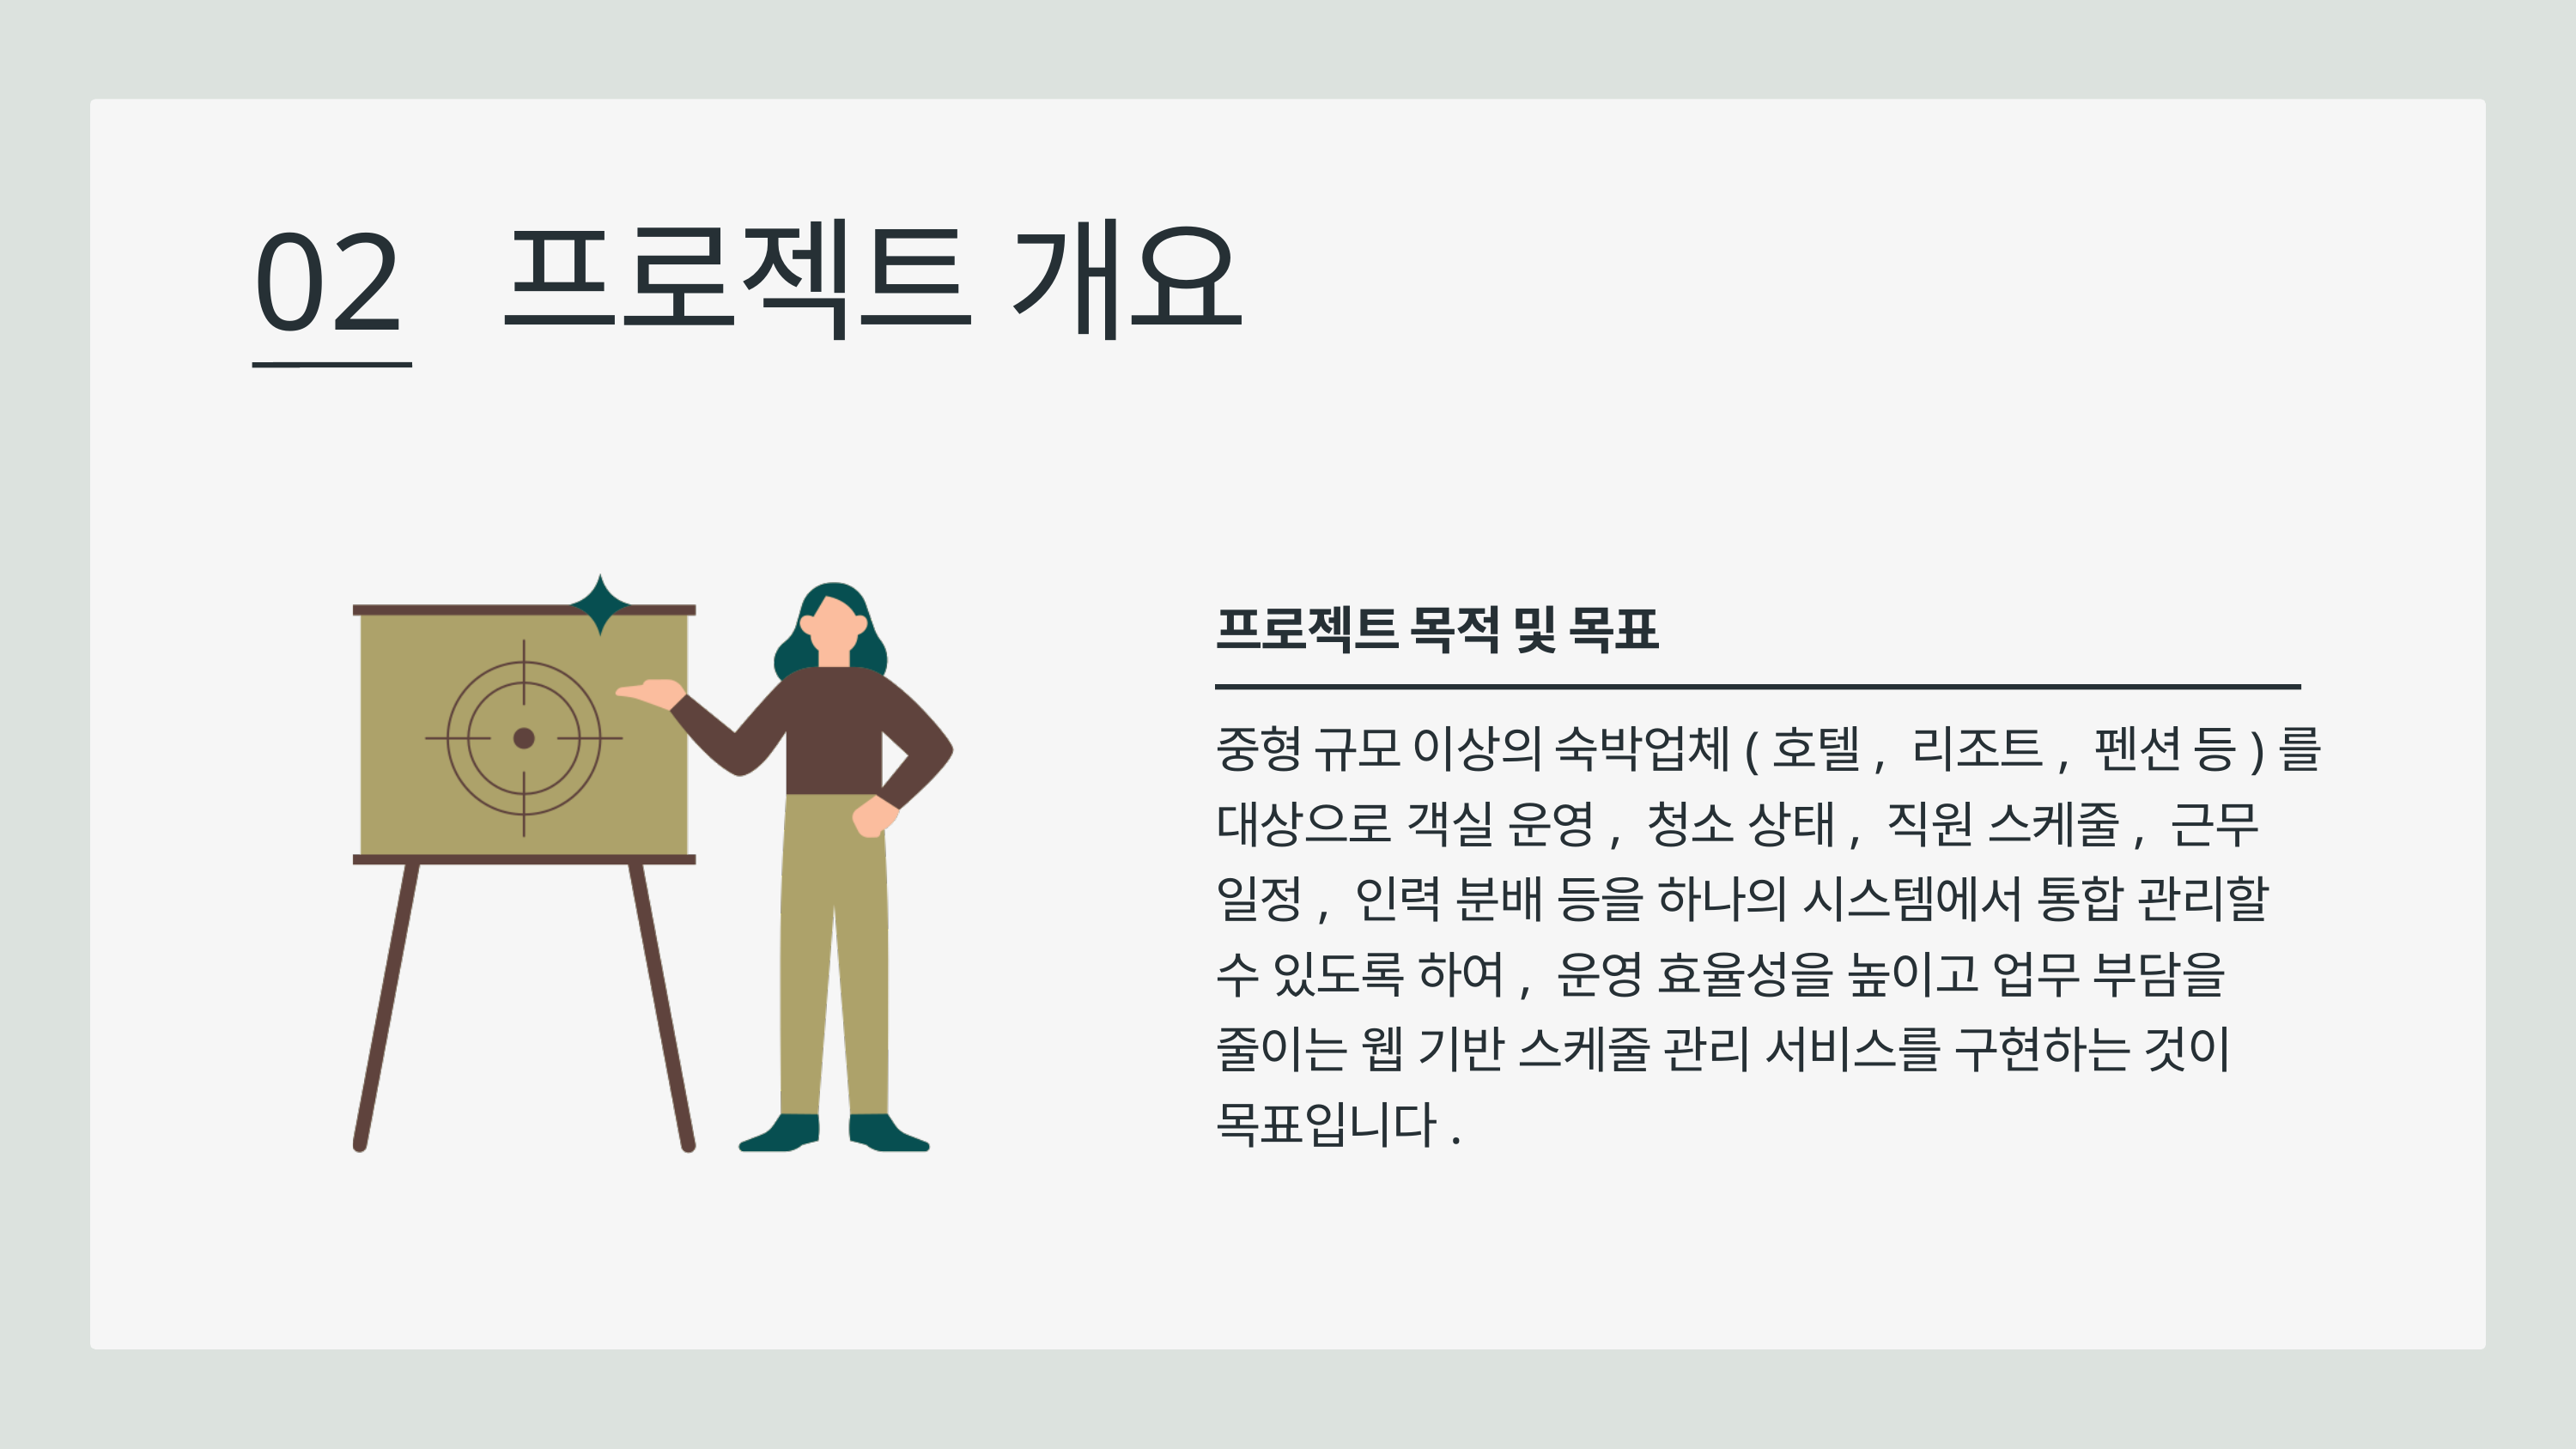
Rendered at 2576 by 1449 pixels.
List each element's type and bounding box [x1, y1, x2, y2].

text_box [89, 99, 2487, 1350]
